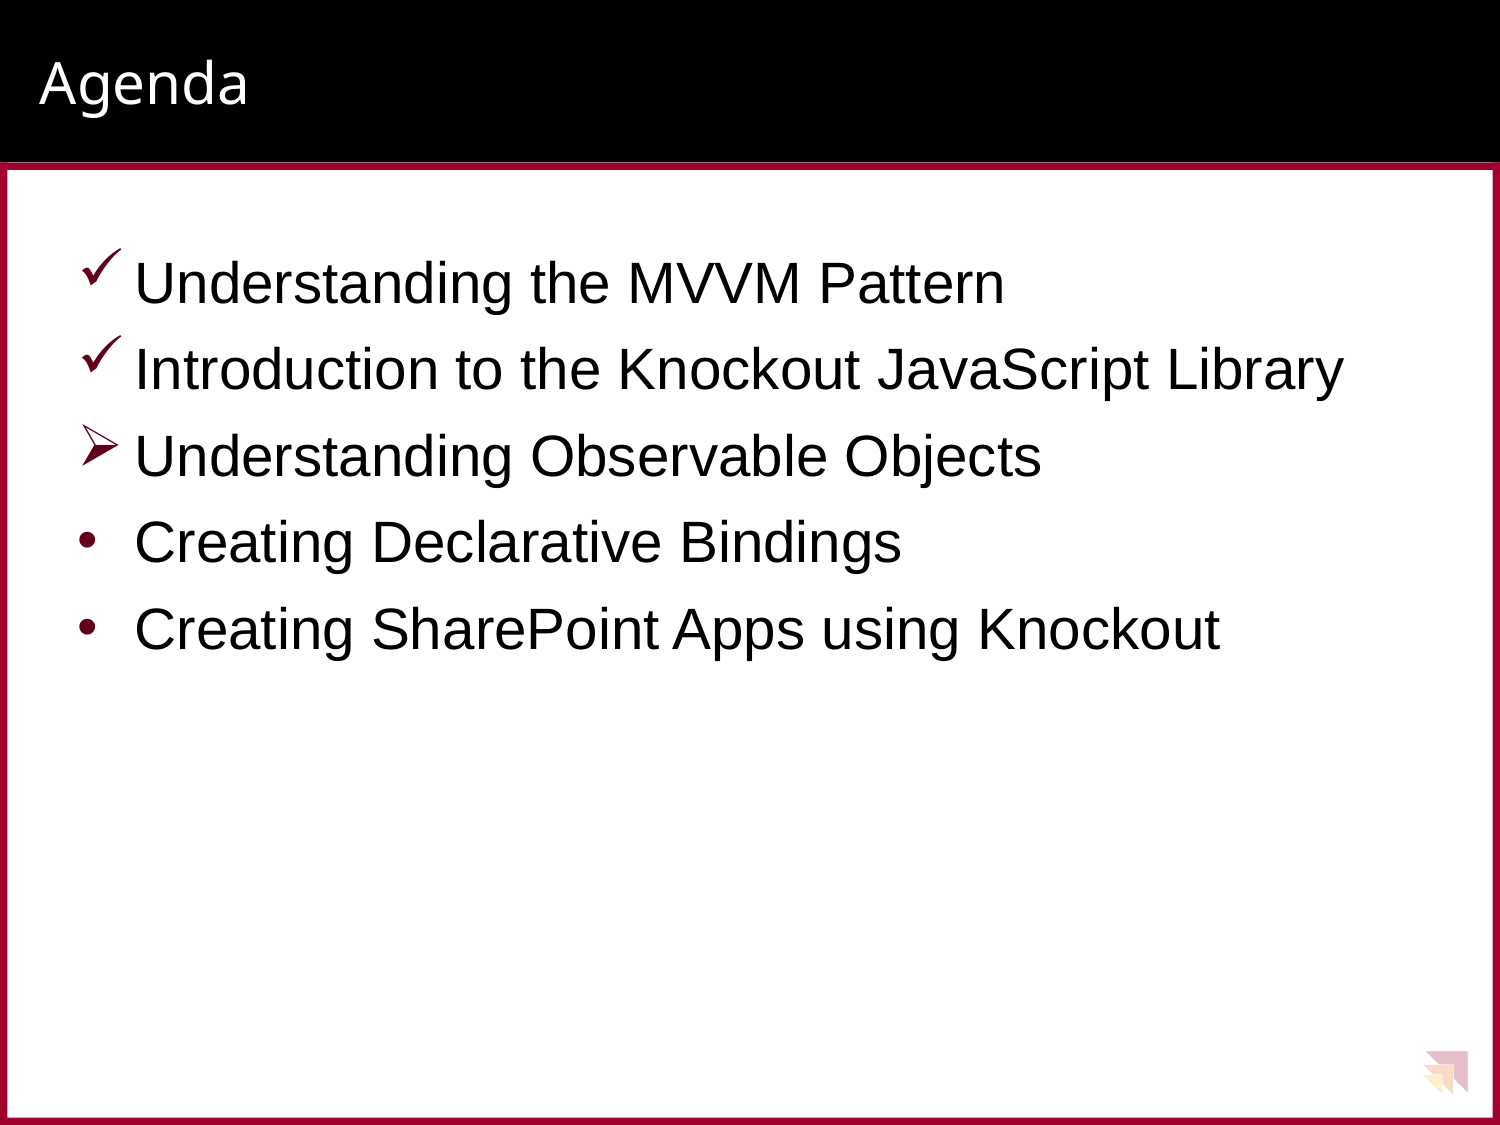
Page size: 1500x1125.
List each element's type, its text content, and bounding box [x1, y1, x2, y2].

title Agenda [24, 12, 1438, 150]
list Understanding the MVVM Pattern Introduction to the Knockout JavaScript Library Understanding Observable Objects Creating Declarative Bindings Creating SharePoint Apps using Knockout [62, 237, 1438, 1088]
